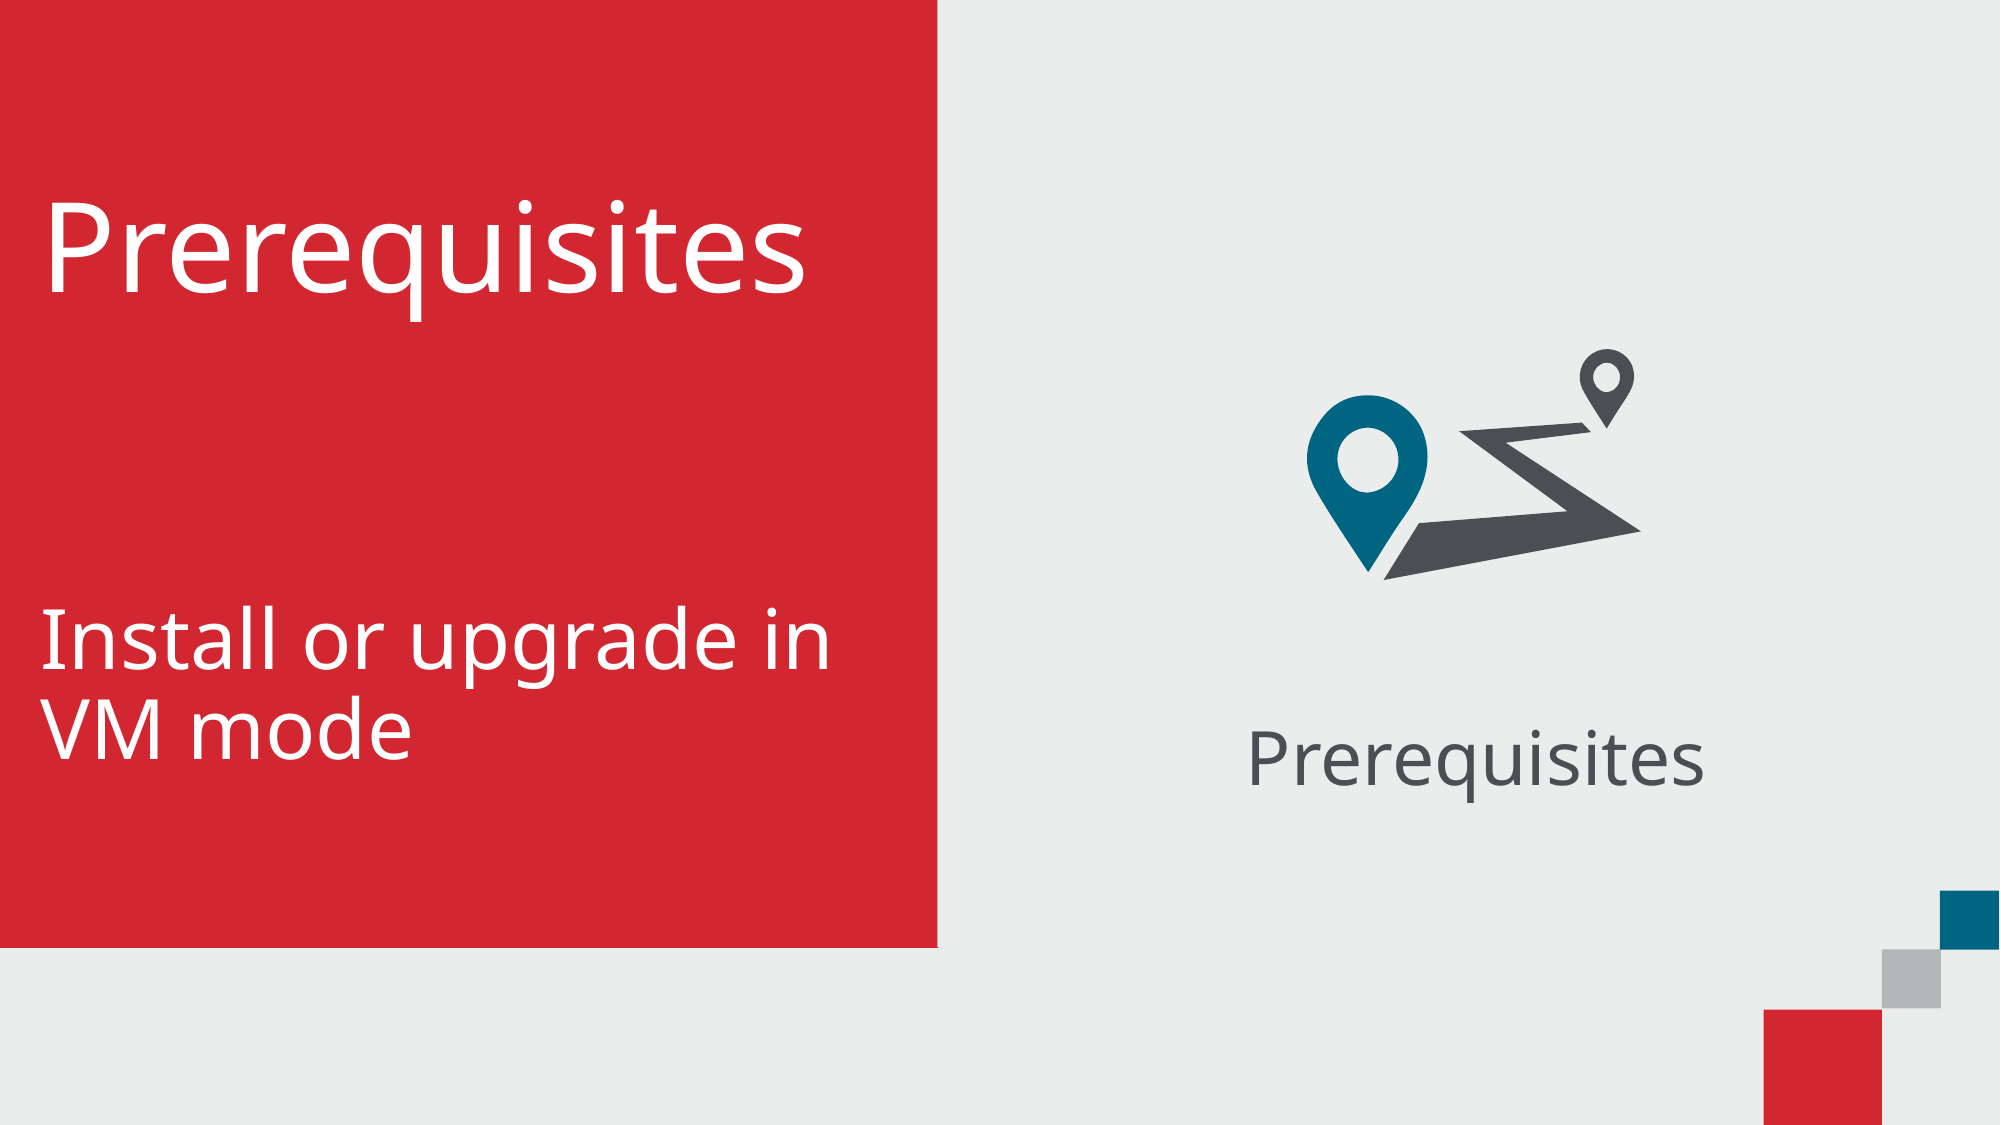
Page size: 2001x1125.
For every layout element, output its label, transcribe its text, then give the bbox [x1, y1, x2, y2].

subtitle Install or upgrade in VM mode [25, 590, 912, 945]
title Prerequisites [25, 177, 912, 329]
